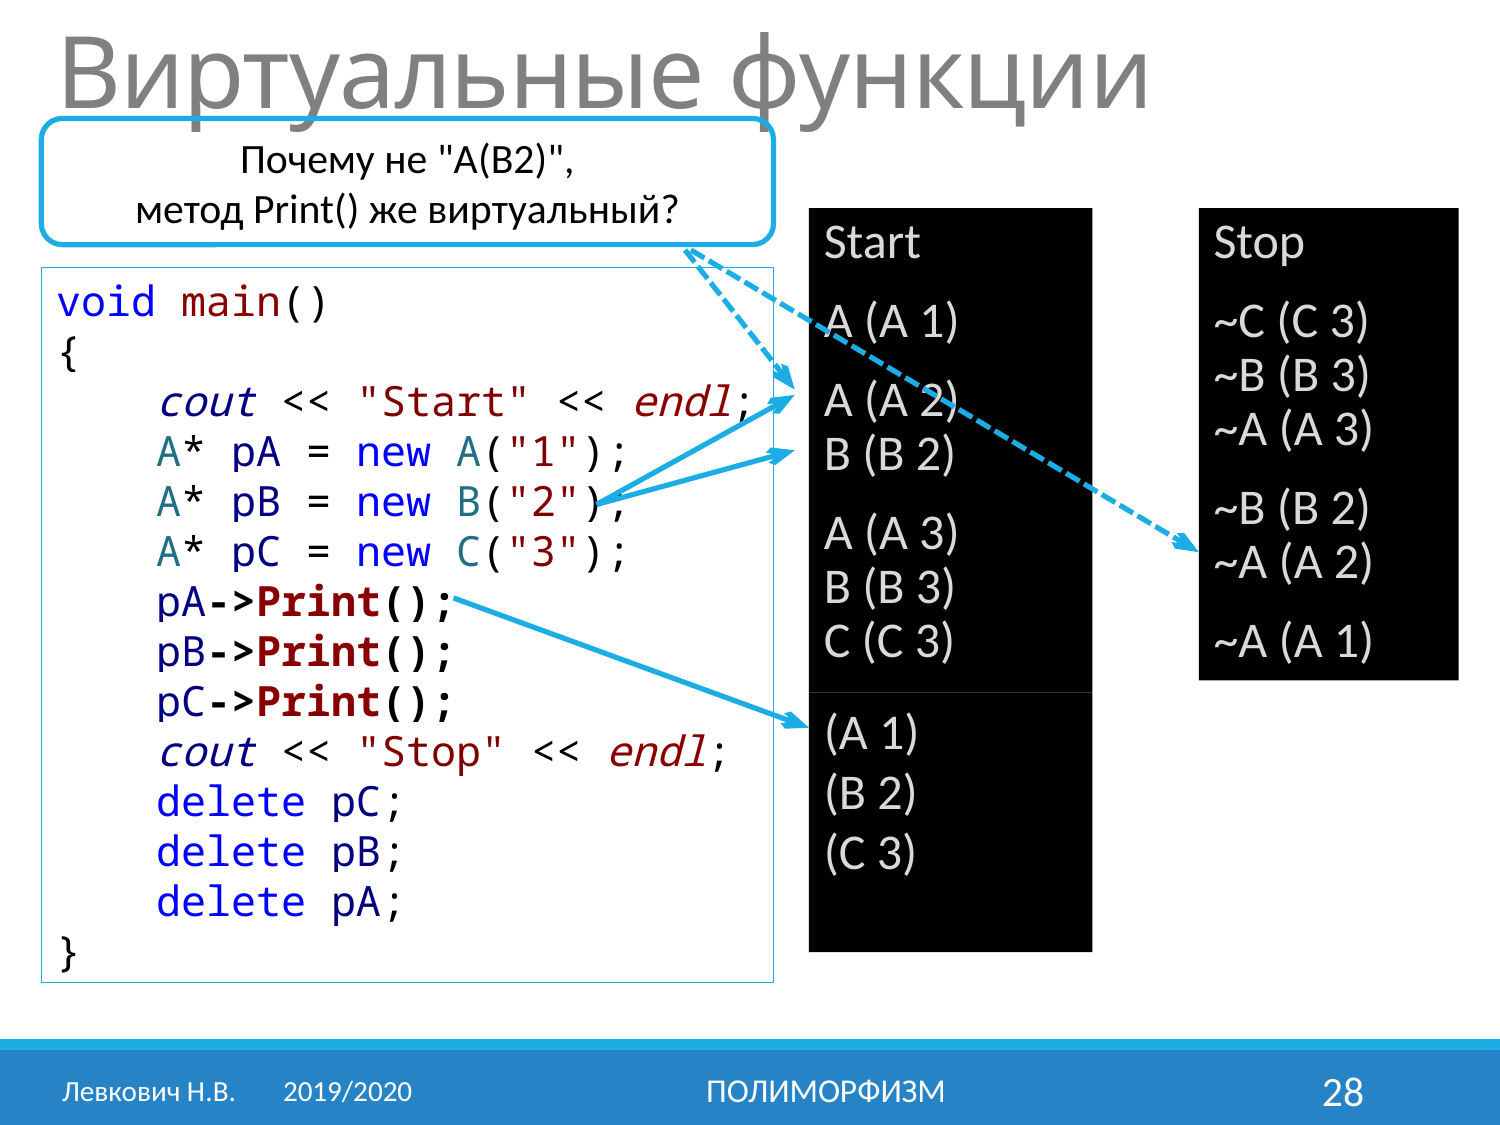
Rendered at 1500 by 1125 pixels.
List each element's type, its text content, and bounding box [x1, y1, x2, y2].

text_box Stop ~C (C 3) ~B (B 3) ~A (A 3) ~B (B 2) ~A (A 2) ~A (A 1) [1198, 208, 1459, 681]
text_box Почему не "A(B2)", метод Print() же виртуальный? [39, 117, 775, 246]
text_box Start A (A 1) A (A 2) B (B 2) A (A 3) B (B 3) C (C 3) [808, 561, 1093, 692]
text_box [690, 249, 1200, 553]
text_box Start A (A 1) A (A 2) B (B 2) A (A 3) B (B 3) C (C 3) [808, 208, 1093, 246]
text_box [595, 449, 687, 506]
footer Полиморфизм [453, 1059, 1199, 1120]
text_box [684, 249, 689, 390]
text_box void main() { cout << "Start" << endl; A* pA = new A("1"); A* pB = new B("2"); A* pC = new C("3"); pA->Print(); pB->Print(); pC->Print(); cout << "Stop" << endl; delete pC; delete pB; delete pA; } [41, 267, 774, 983]
text_box (A 1) (B 2) (C 3) [808, 692, 1093, 953]
slide_number Левкович Н.В. 2019/2020 [47, 1059, 440, 1120]
title Виртуальные функции [41, 19, 1459, 138]
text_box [452, 597, 810, 729]
slide_number 28 [1218, 1059, 1380, 1120]
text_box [595, 394, 687, 449]
